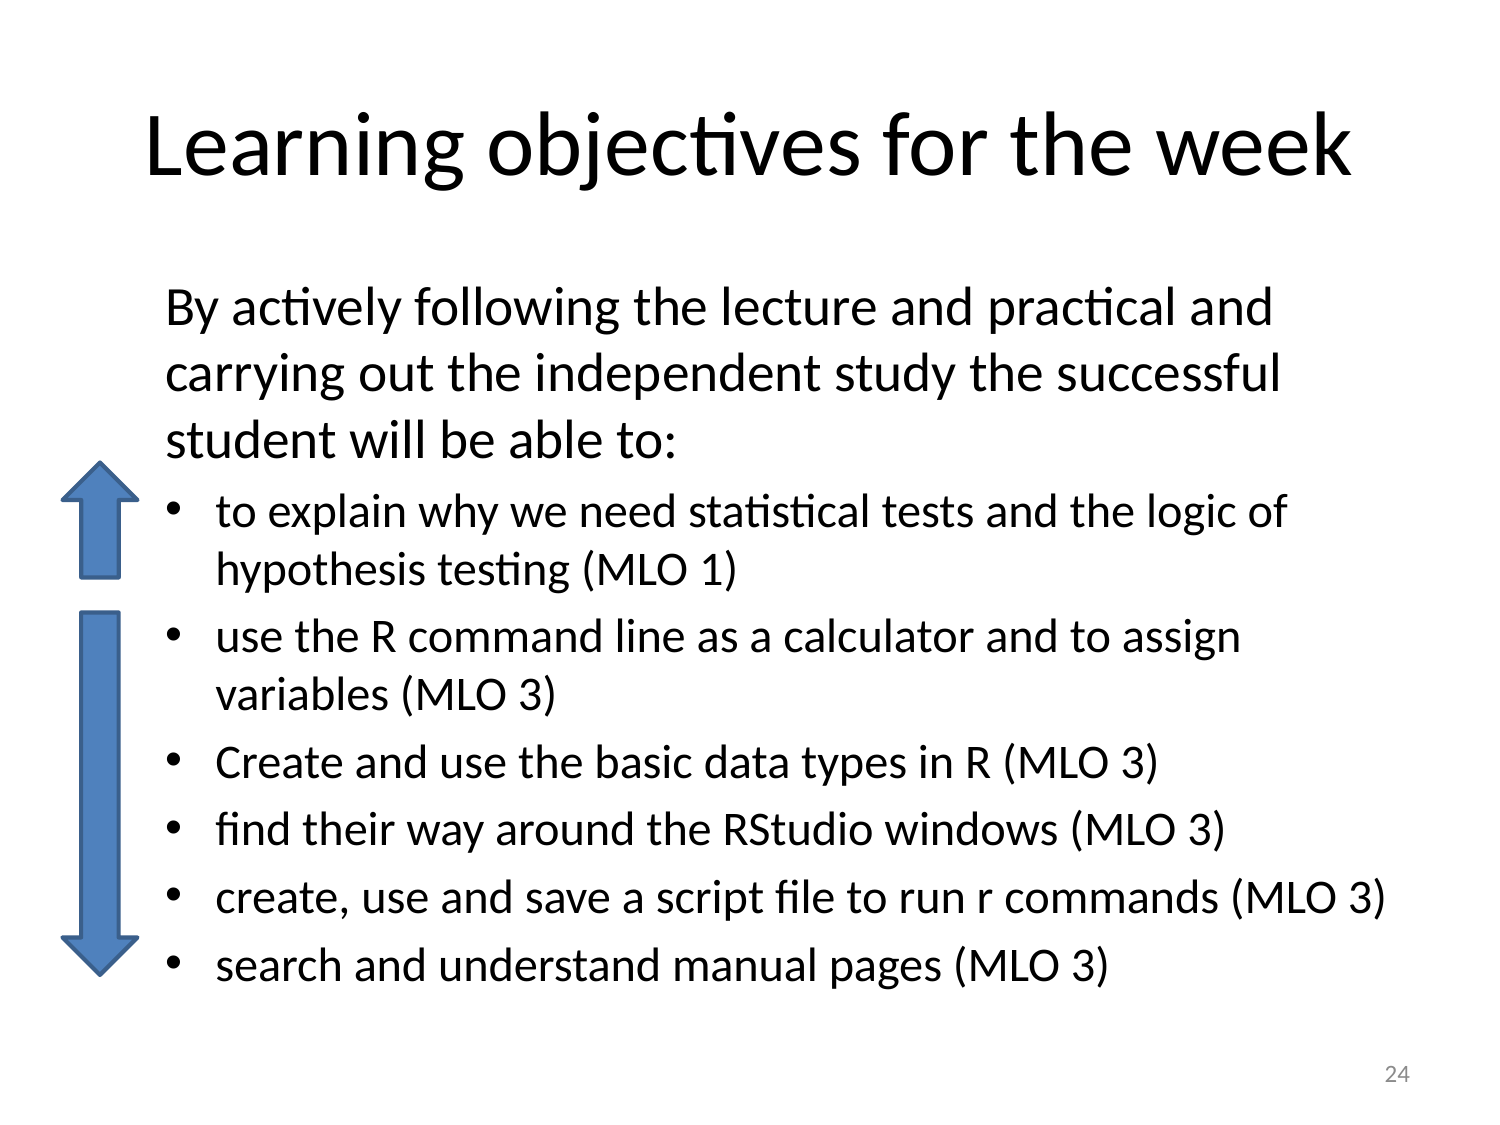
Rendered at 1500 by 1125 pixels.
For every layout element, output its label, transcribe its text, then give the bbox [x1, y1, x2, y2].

slide_number 24 [1074, 1042, 1425, 1103]
text_box [60, 460, 140, 580]
list By actively following the lecture and practical and carrying out the independent study the successful student will be able to: to explain why we need statistical tests and the logic of hypothesis testing (MLO 1) use the R command line as a calculator and to assign variables (MLO 3) Create and use the basic data types in R (MLO 3) find their way around the RStudio windows (MLO 3) create, use and save a script file to run r commands (MLO 3) search and understand manual pages (MLO 3) [150, 262, 1425, 1005]
text_box [60, 610, 140, 978]
title Learning objectives for the week [75, 45, 1425, 233]
